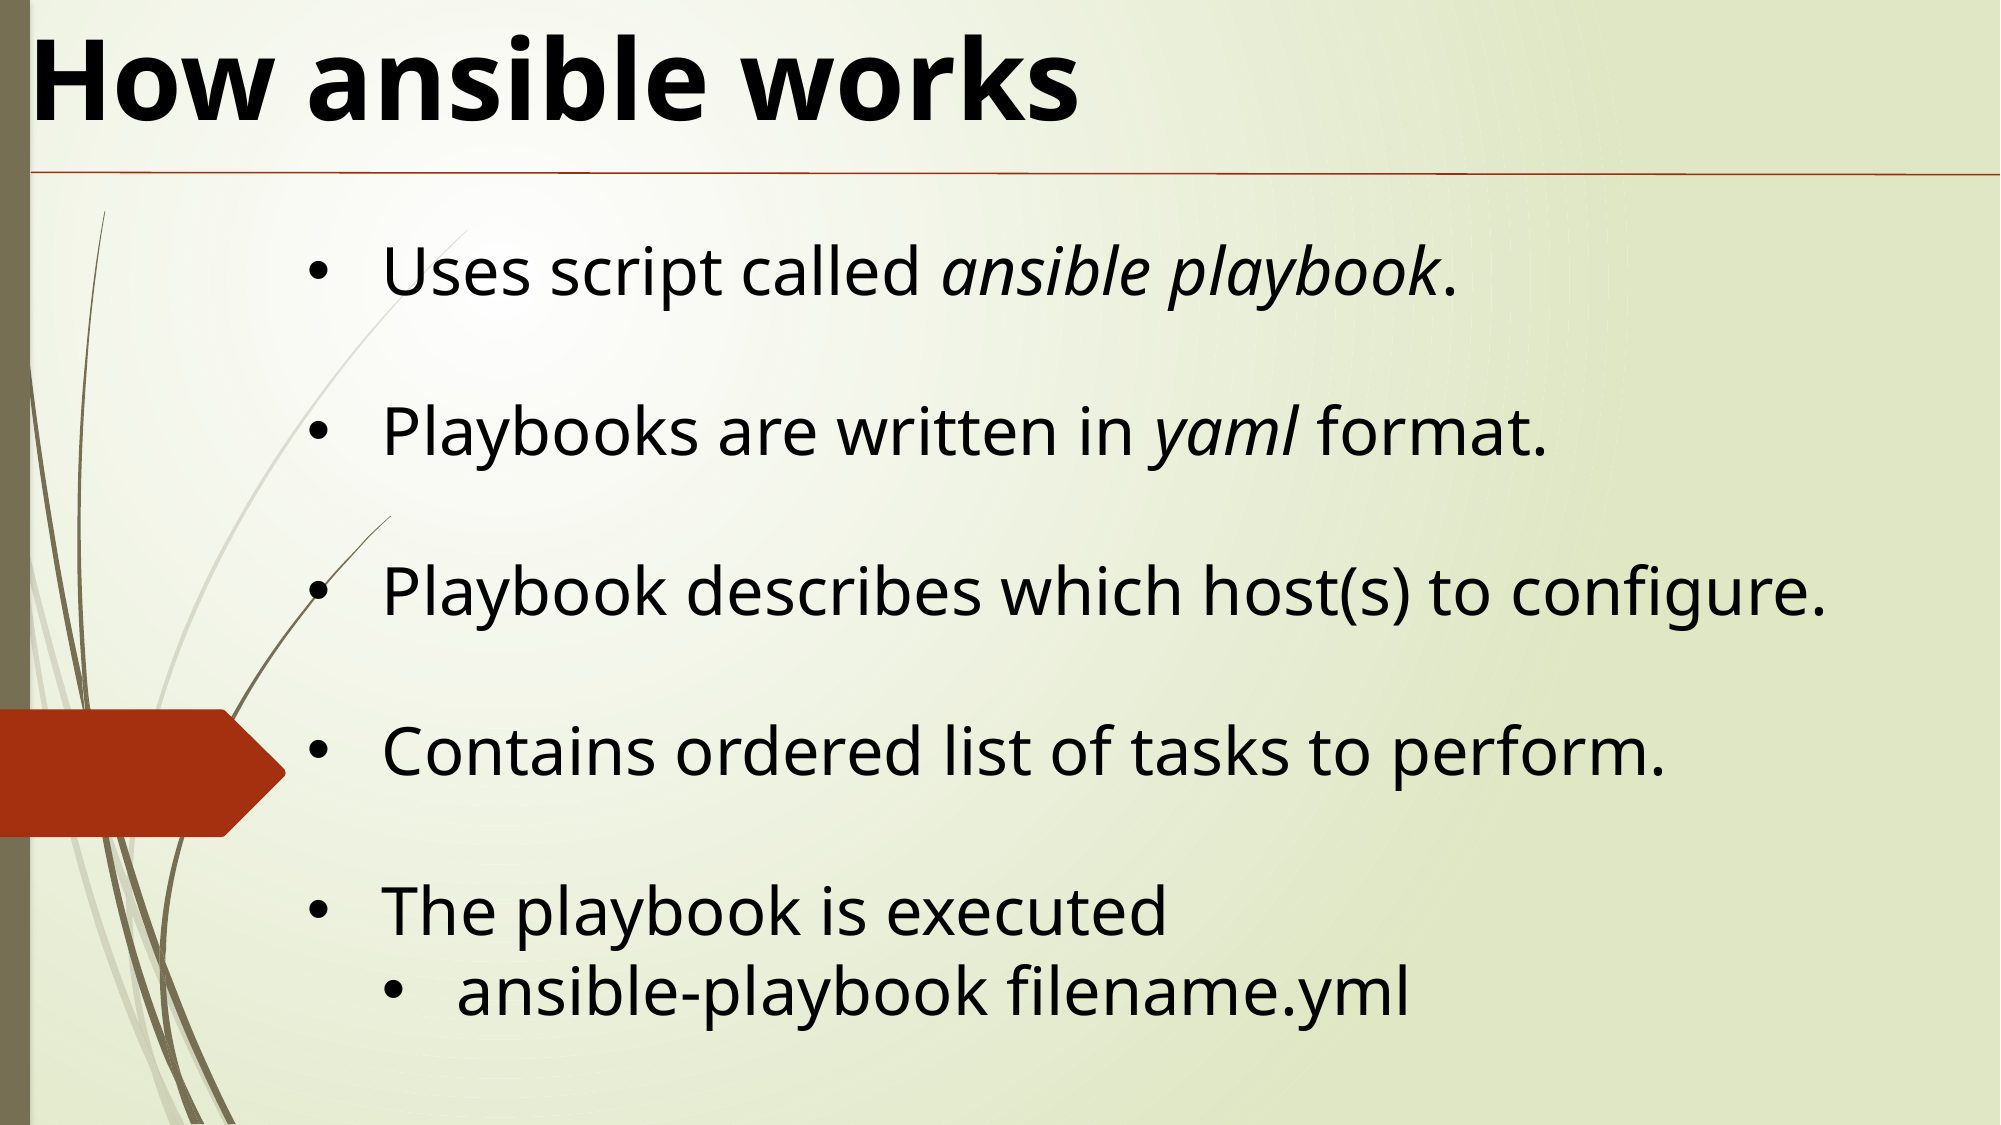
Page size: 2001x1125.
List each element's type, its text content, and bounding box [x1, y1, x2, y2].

text_box How ansible works [12, 0, 1098, 150]
text_box Uses script called ansible playbook. Playbooks are written in yaml format. Playbook describes which host(s) to configure. Contains ordered list of tasks to perform. The playbook is executed ansible-playbook filename.yml [292, 221, 1846, 1036]
